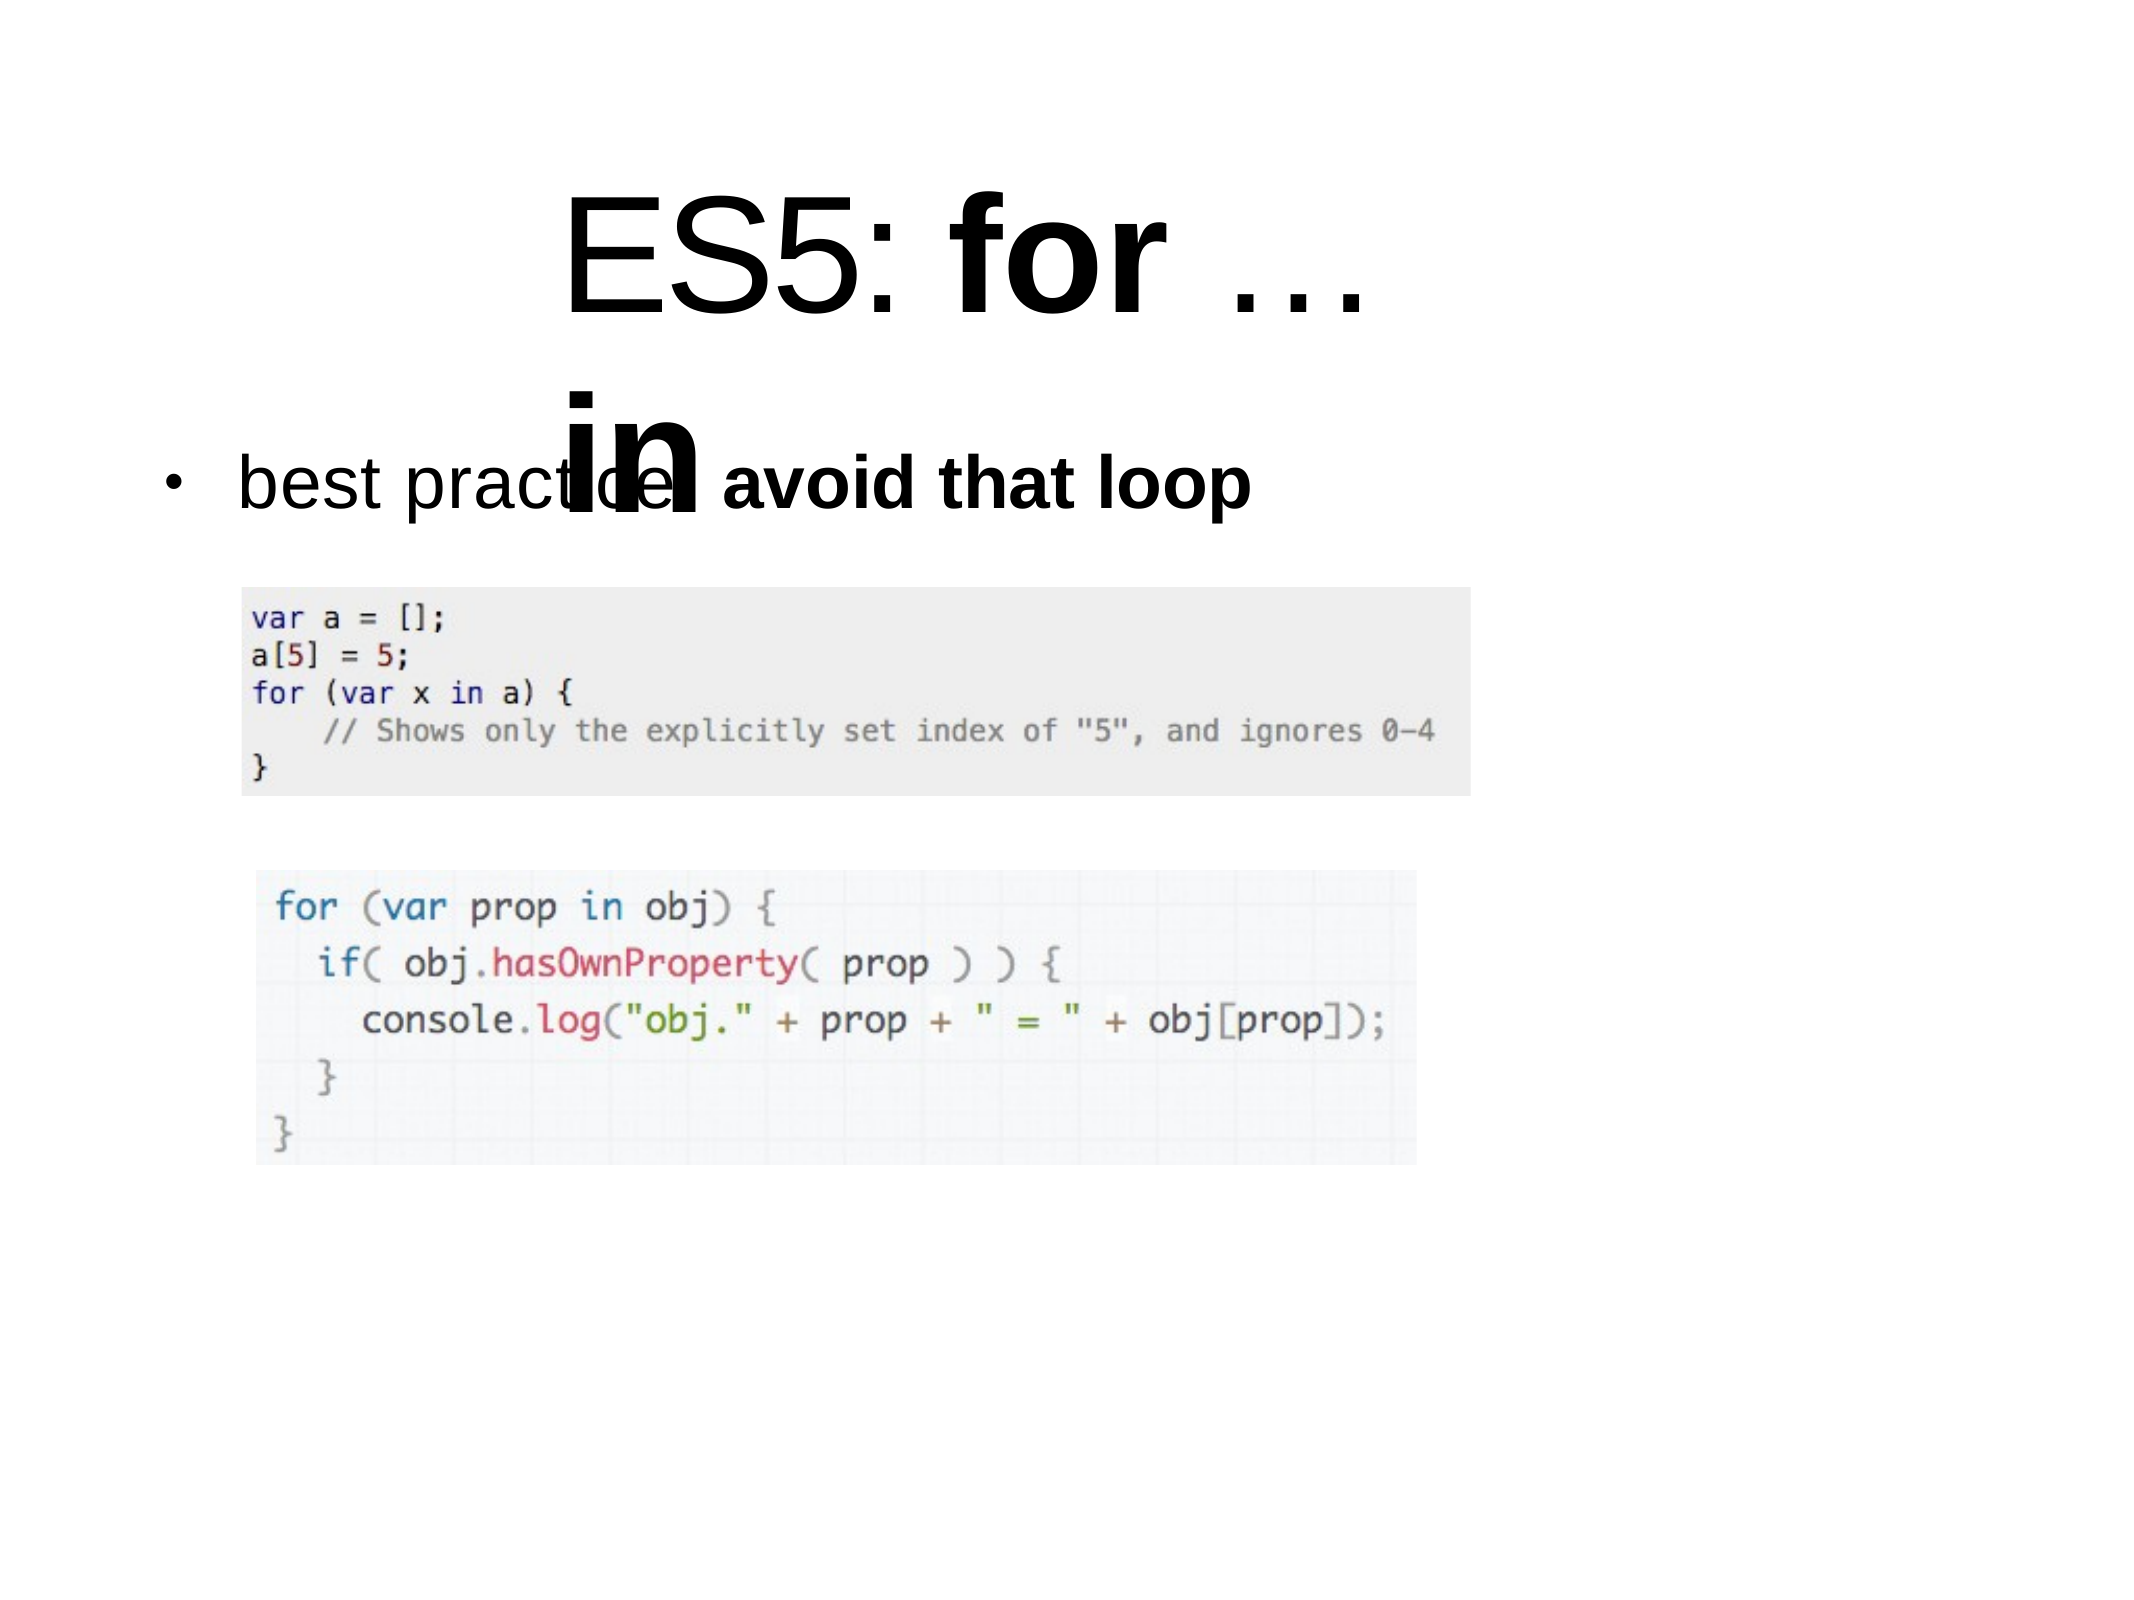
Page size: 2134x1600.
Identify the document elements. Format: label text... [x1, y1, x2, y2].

text_box [241, 587, 1471, 796]
text_box • [162, 442, 195, 512]
text_box [256, 870, 1417, 1165]
title ES5: for … in [556, 143, 1580, 546]
text_box best practice: avoid that loop [235, 431, 1257, 524]
